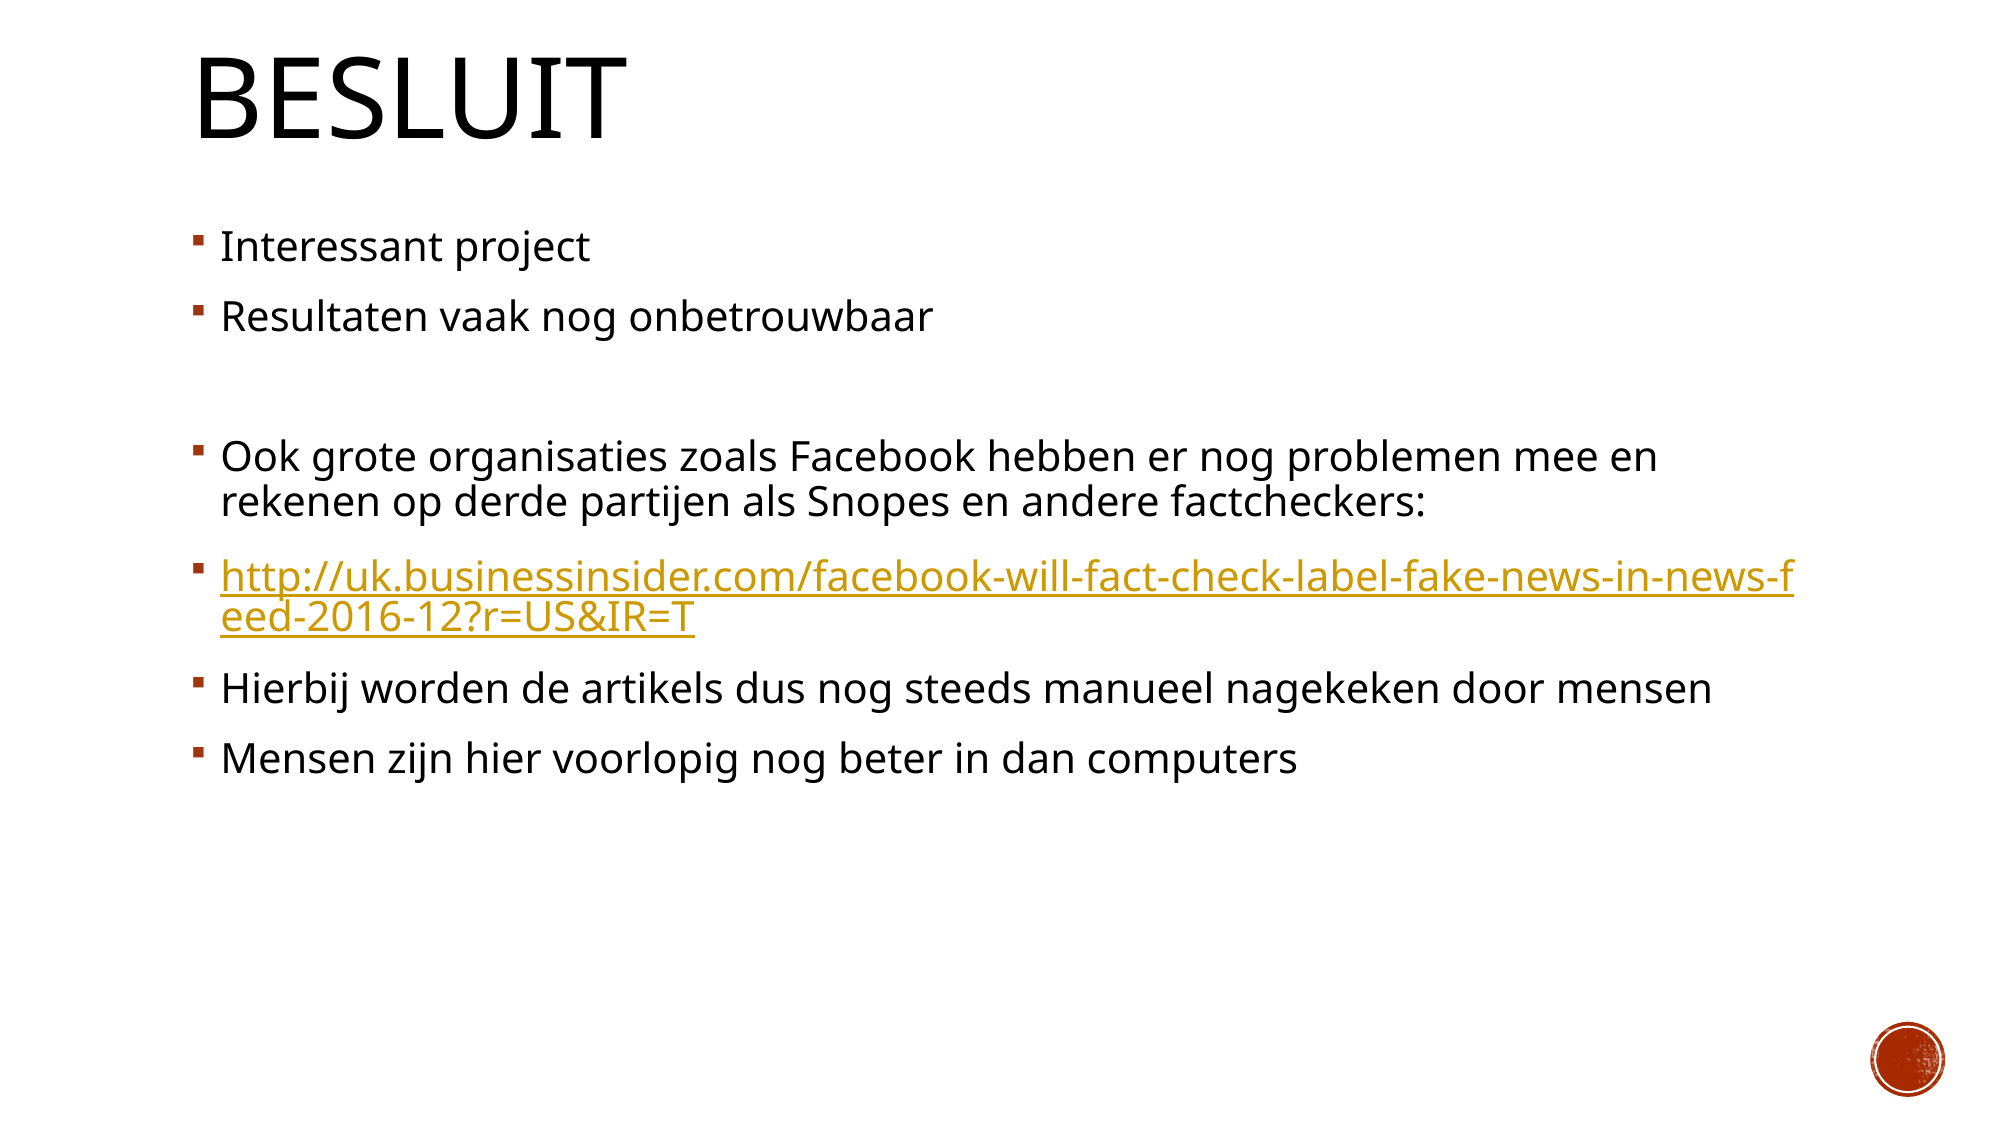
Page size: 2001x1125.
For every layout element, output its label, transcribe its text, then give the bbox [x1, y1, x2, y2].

title Besluit [175, 0, 1826, 205]
list Interessant project Resultaten vaak nog onbetrouwbaar Ook grote organisaties zoals Facebook hebben er nog problemen mee en rekenen op derde partijen als Snopes en andere factcheckers: http://uk.businessinsider.com/facebook-will-fact-check-label-fake-news-in-news-feed-2016-12?r=US&IR=T Hierbij worden de artikels dus nog steeds manueel nagekeken door mensen Mensen zijn hier voorlopig nog beter in dan computers [175, 217, 1826, 1013]
